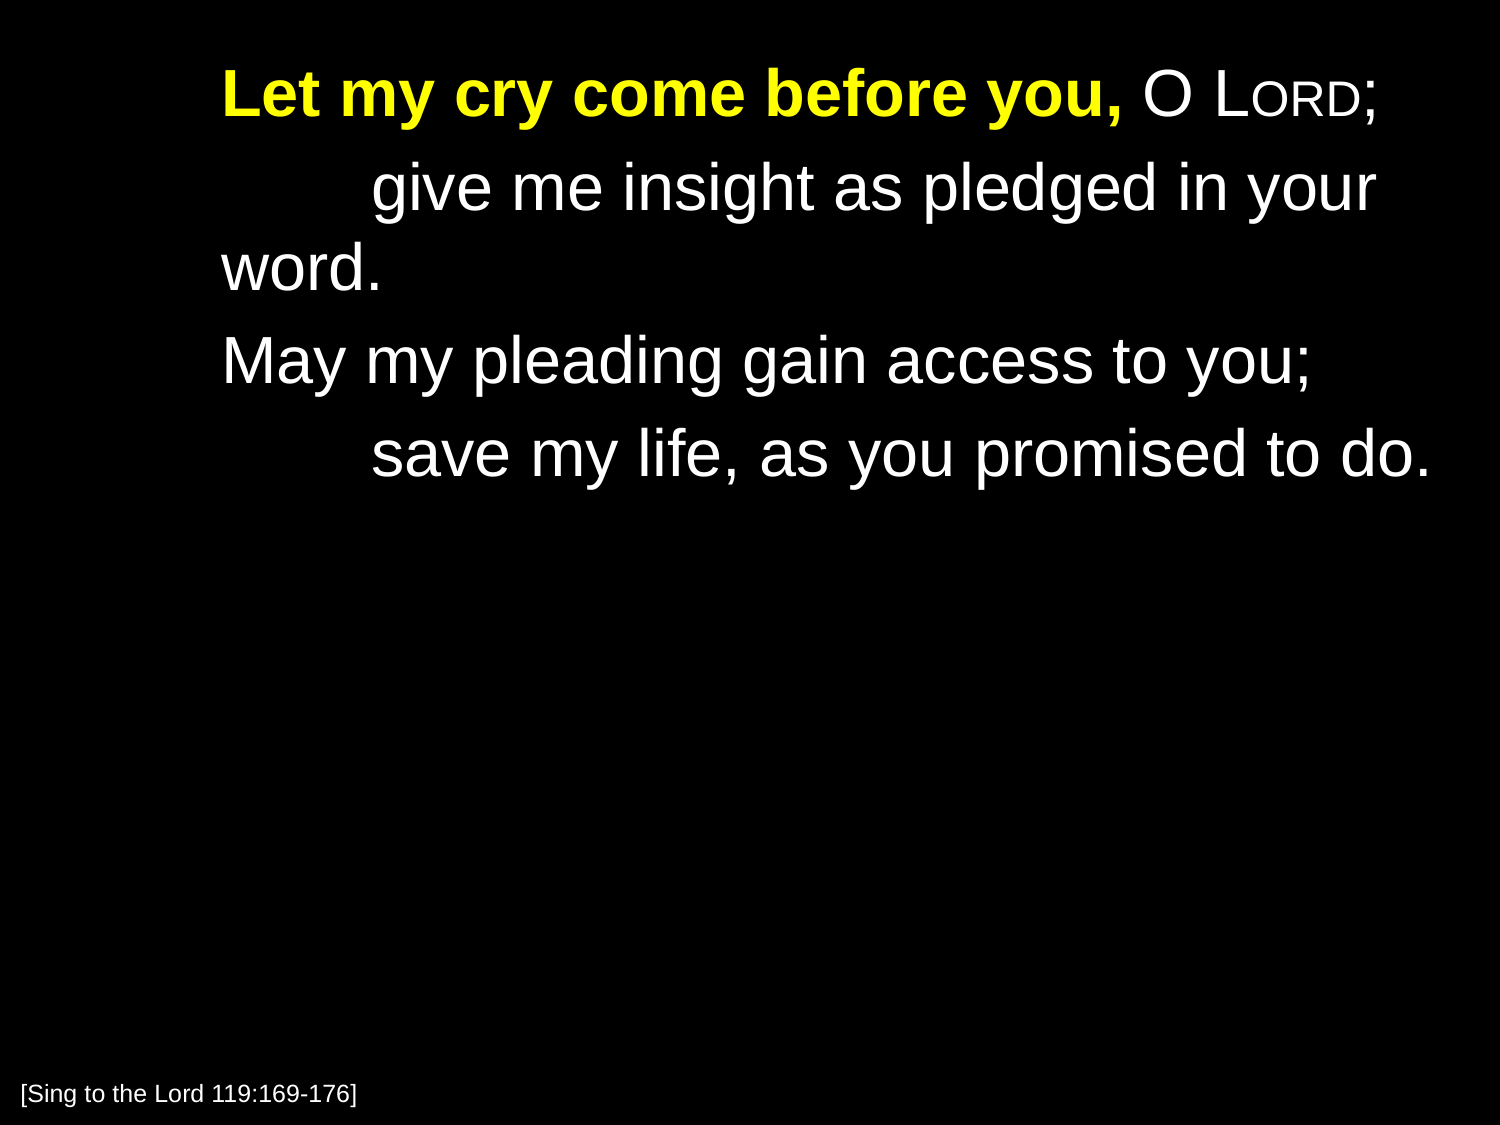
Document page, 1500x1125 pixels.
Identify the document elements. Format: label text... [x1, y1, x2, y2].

text_box [Sing to the Lord 119:169-176] [5, 1070, 526, 1115]
list Let my cry come before you, O Lord; give me insight as pledged in your word. May my pleading gain access to you; save my life, as you promised to do. [0, 42, 1500, 1047]
